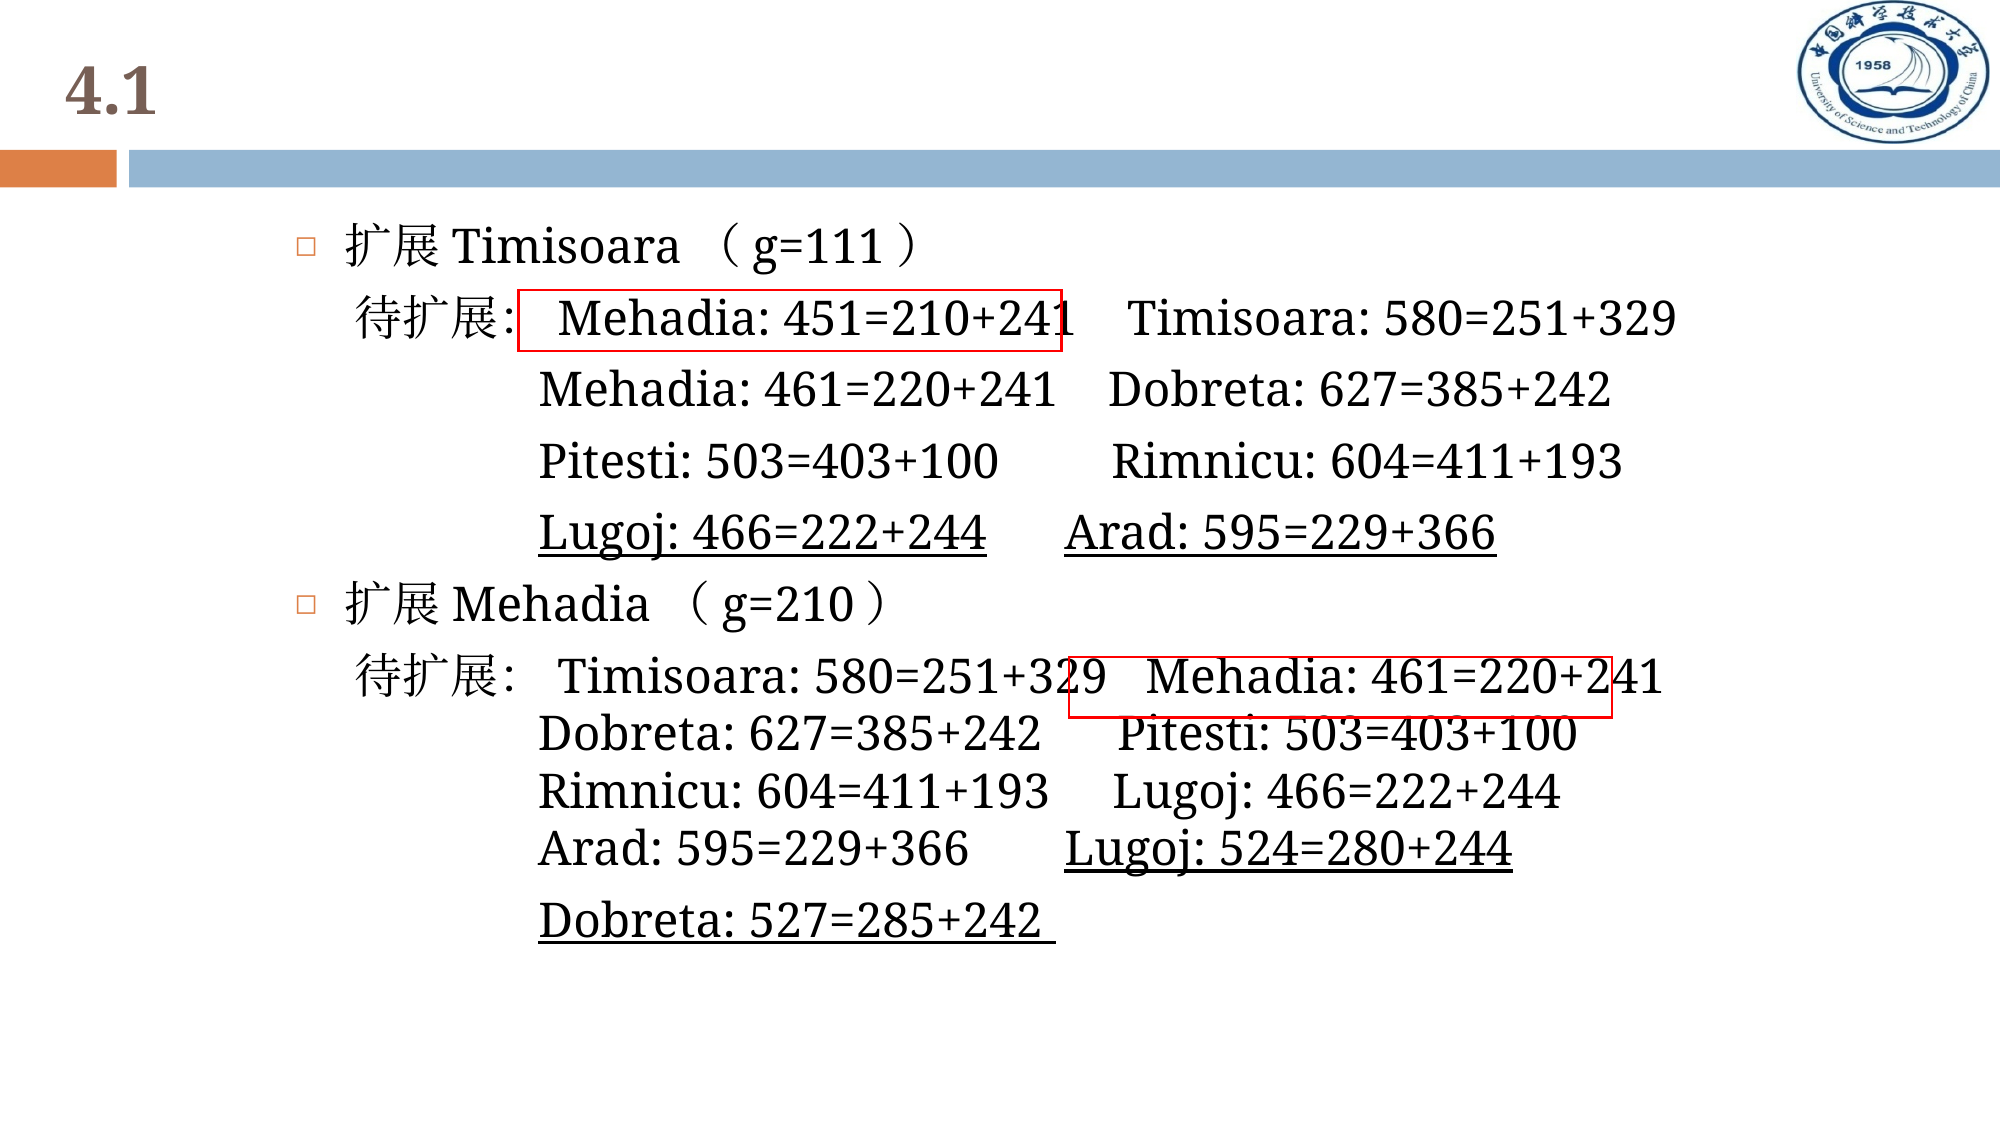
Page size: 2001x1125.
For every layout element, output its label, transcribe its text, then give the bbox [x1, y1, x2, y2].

text_box [1068, 656, 1613, 719]
list 扩展Timisoara（g=111） 待扩展：Mehadia: 451=210+241 Timisoara: 580=251+329 Mehadia: 461=220+241 Dobreta: 627=385+242 Pitesti: 503=403+100 Rimnicu: 604=411+193 Lugoj: 466=222+244 Arad: 595=229+366 扩展Mehadia（g=210） 待扩展：Timisoara: 580=251+329 Mehadia: 461=220+241 Dobreta: 627=385+242 Pitesti: 503=403+100 Rimnicu: 604=411+193 Lugoj: 466=222+244 Arad: 595=229+366 Lugoj: 524=280+244 Dobreta: 527=285+242 [279, 208, 1697, 1125]
title 4.1 [50, 37, 1434, 138]
picture [1796, 0, 1990, 144]
text_box [517, 289, 1063, 352]
